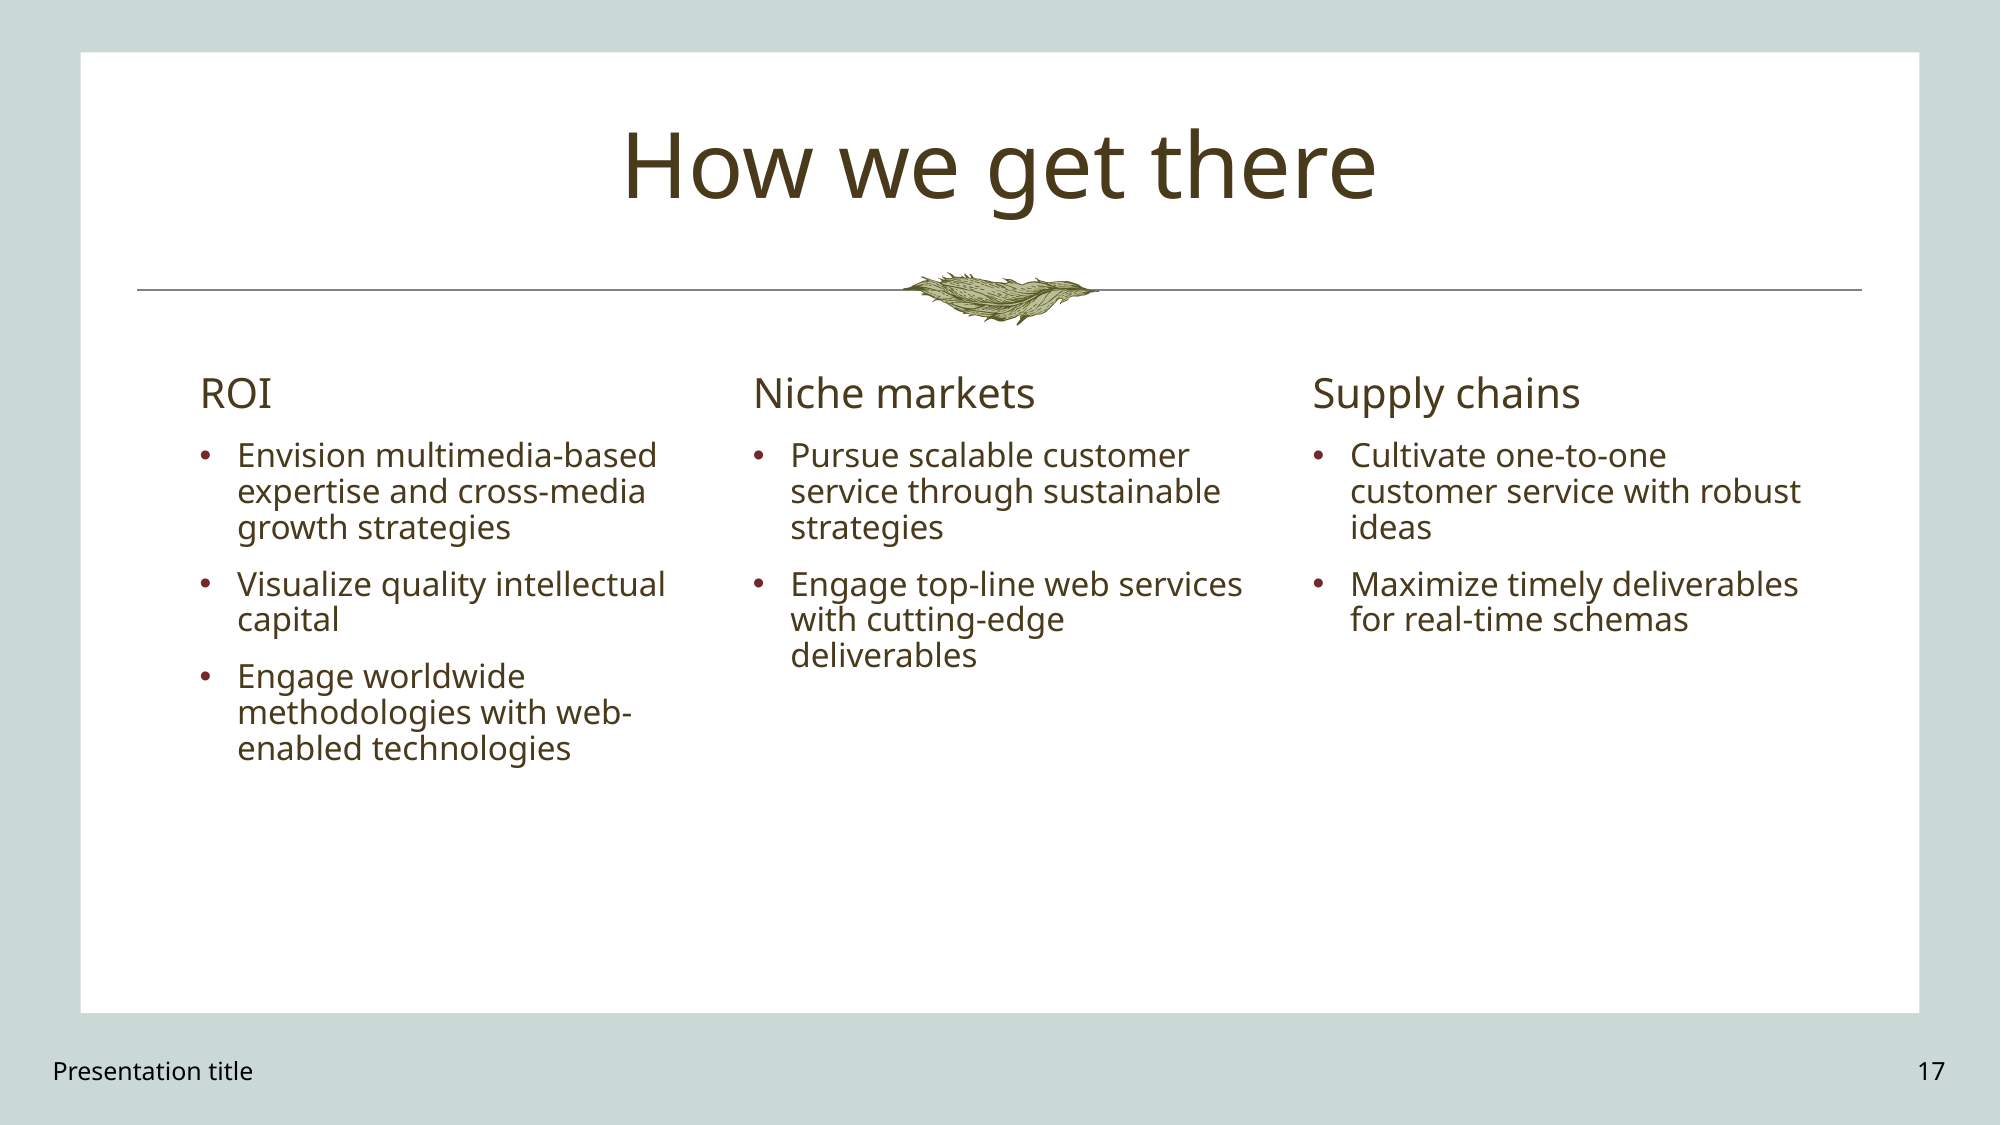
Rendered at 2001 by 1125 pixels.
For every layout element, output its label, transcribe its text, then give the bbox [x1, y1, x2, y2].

list Pursue scalable customer service through sustainable strategies Engage top-line web services with cutting-edge deliverables [738, 431, 1263, 977]
picture [901, 278, 1100, 326]
list Envision multimedia-based expertise and cross-media growth strategies Visualize quality intellectual capital Engage worldwide methodologies with web-enabled technologies [184, 431, 710, 977]
list Niche markets [738, 354, 1263, 425]
slide_number 17 [1510, 1042, 1961, 1103]
list Supply chains [1297, 354, 1823, 425]
footer Presentation title [37, 1042, 713, 1103]
title How we get there [137, 59, 1863, 278]
list Cultivate one-to-one customer service with robust ideas Maximize timely deliverables for real-time schemas [1297, 431, 1823, 977]
list ROI [184, 354, 710, 425]
